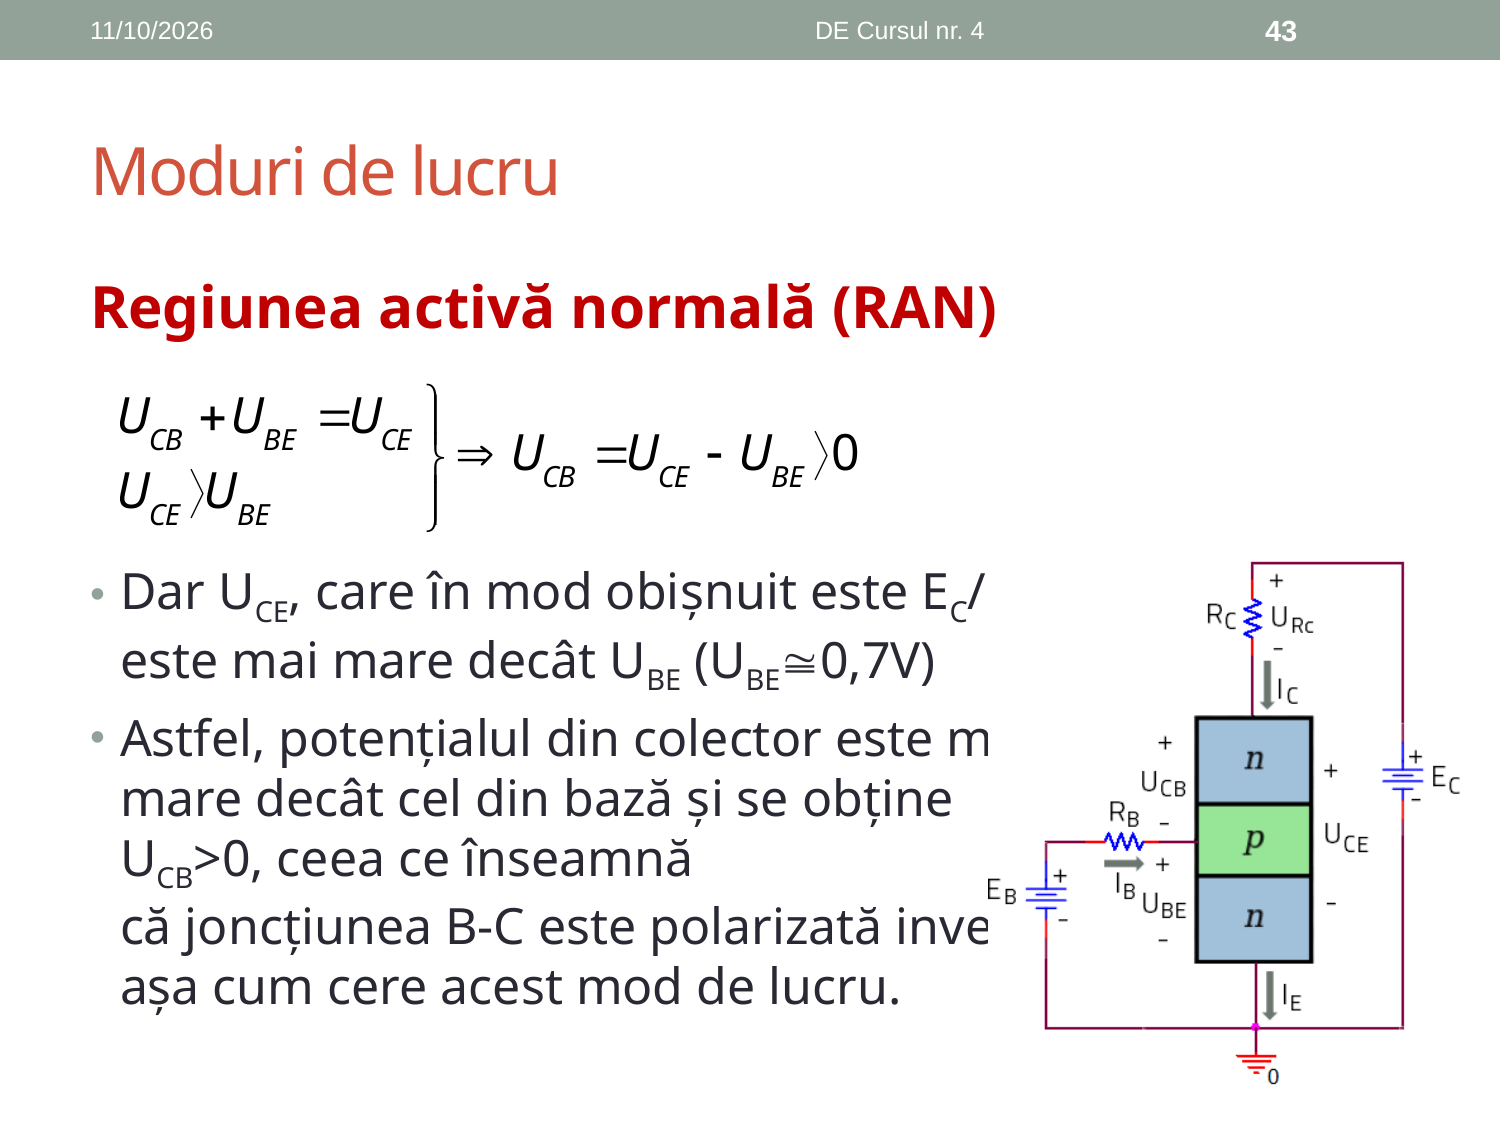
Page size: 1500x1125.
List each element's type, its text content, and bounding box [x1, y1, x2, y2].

list Regiunea activă normală (RAN) Dar UCE, care în mod obişnuit este EC/2, este mai mare decât UBE (UBE0,7V) Astfel, potențialul din colector este mai mare decât cel din bază şi se obține UCB>0, ceea ce înseamnă că joncțiunea B-C este polarizată invers, așa cum cere acest mod de lucru. [75, 262, 1425, 1063]
title Moduri de lucru [75, 87, 1425, 250]
footer DE Cursul nr. 4 [562, 3, 1238, 57]
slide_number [75, 3, 550, 57]
slide_number 43 [1250, 3, 1425, 57]
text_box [113, 374, 869, 542]
picture [988, 524, 1476, 1107]
